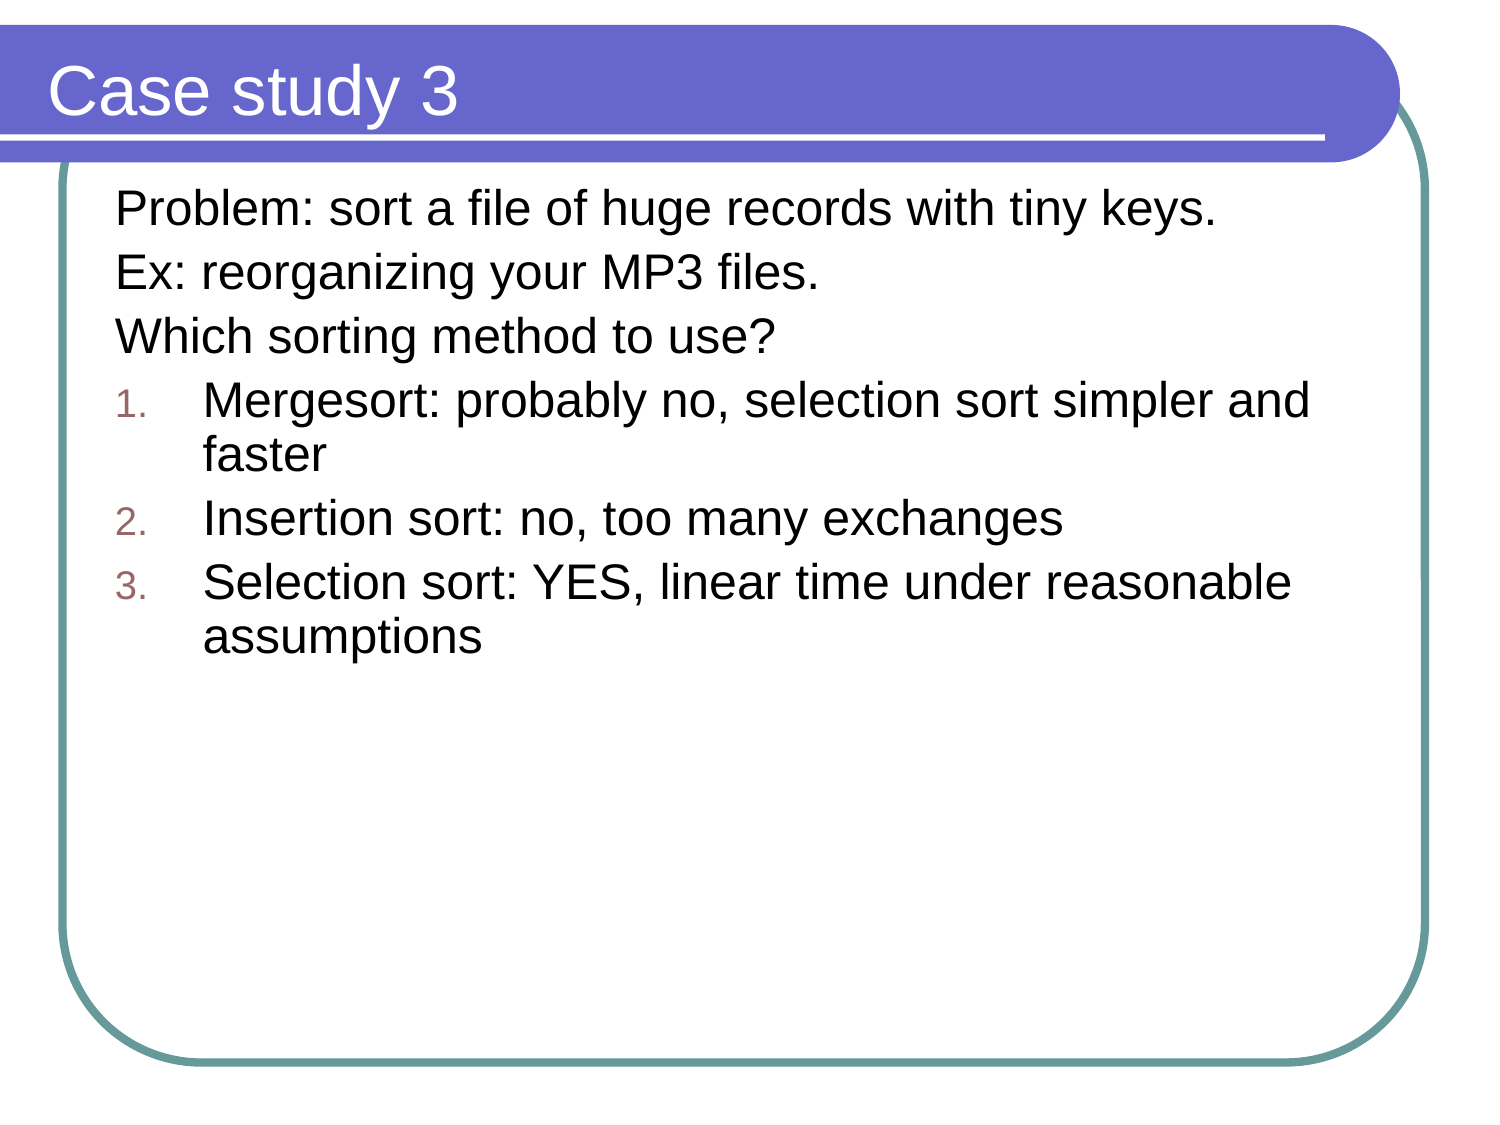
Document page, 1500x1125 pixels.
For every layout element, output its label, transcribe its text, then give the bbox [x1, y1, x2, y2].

title Case study 3 [32, 37, 1347, 138]
list Problem: sort a file of huge records with tiny keys. Ex: reorganizing your MP3 files. Which sorting method to use? Mergesort: probably no, selection sort simpler and faster Insertion sort: no, too many exchanges Selection sort: YES, linear time under reasonable assumptions [99, 174, 1400, 1025]
